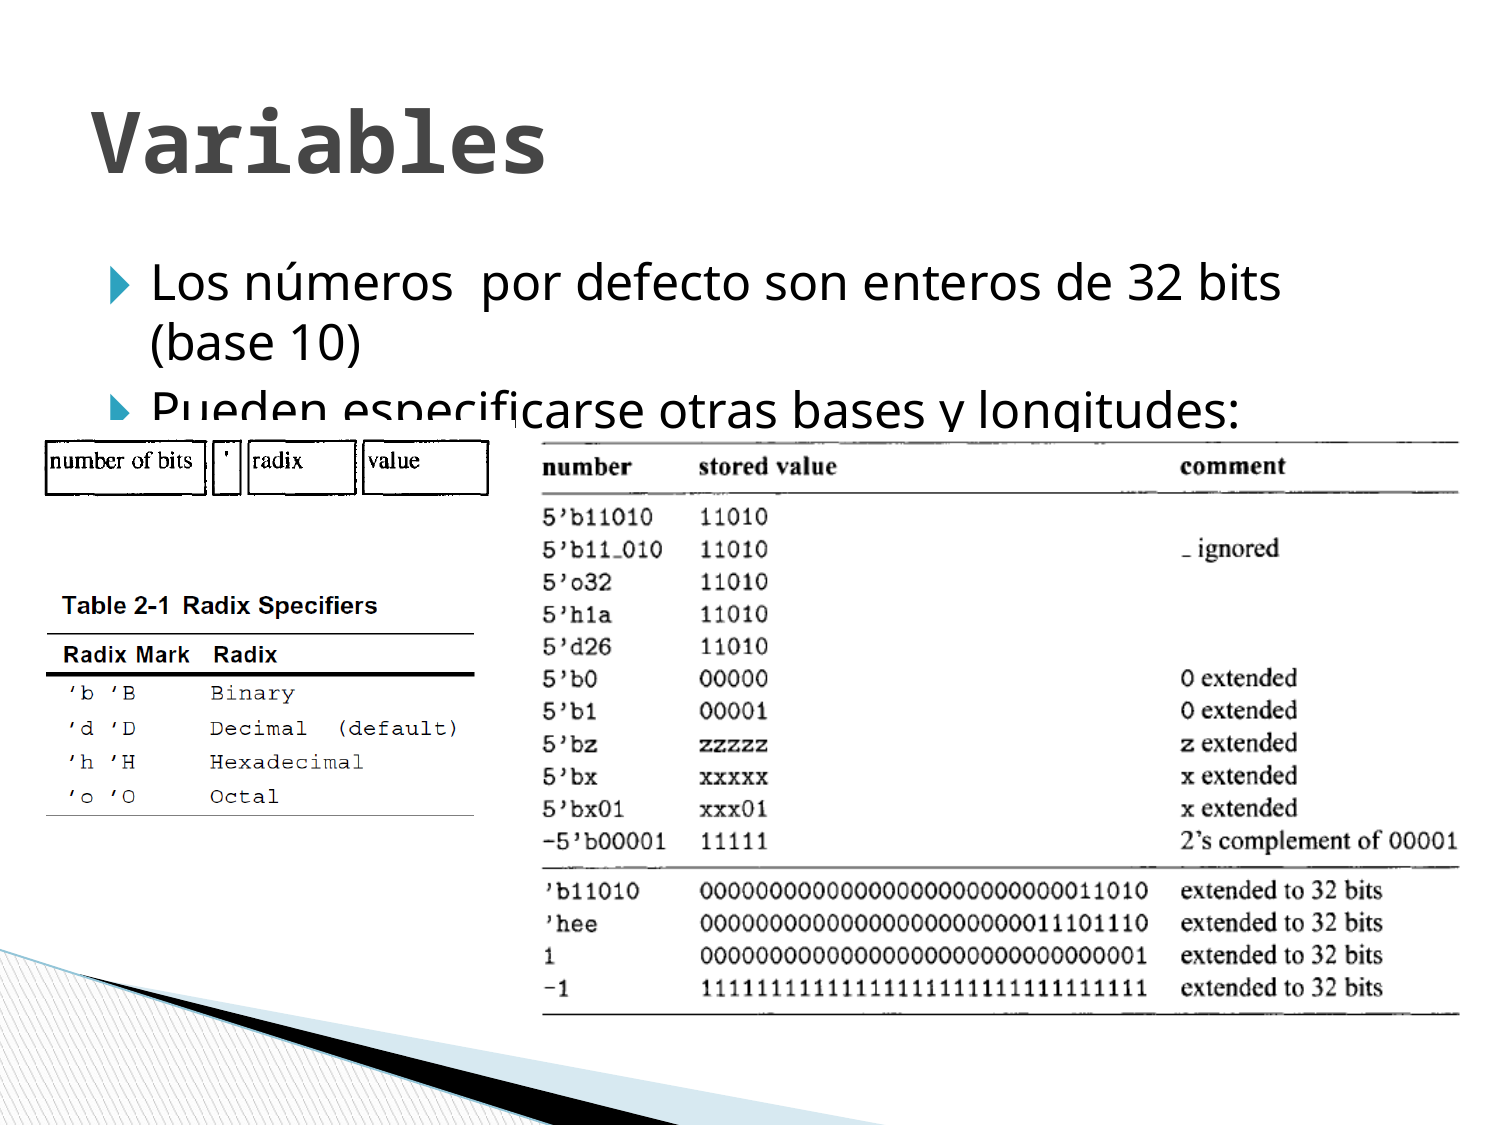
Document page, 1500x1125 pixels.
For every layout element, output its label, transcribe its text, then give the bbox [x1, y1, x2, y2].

picture [537, 432, 1471, 1028]
picture [17, 573, 503, 844]
list Los números por defecto son enteros de 32 bits (base 10) Pueden especificarse otras bases y longitudes: [75, 243, 1425, 492]
picture [29, 420, 515, 515]
title Variables [75, 45, 1425, 233]
